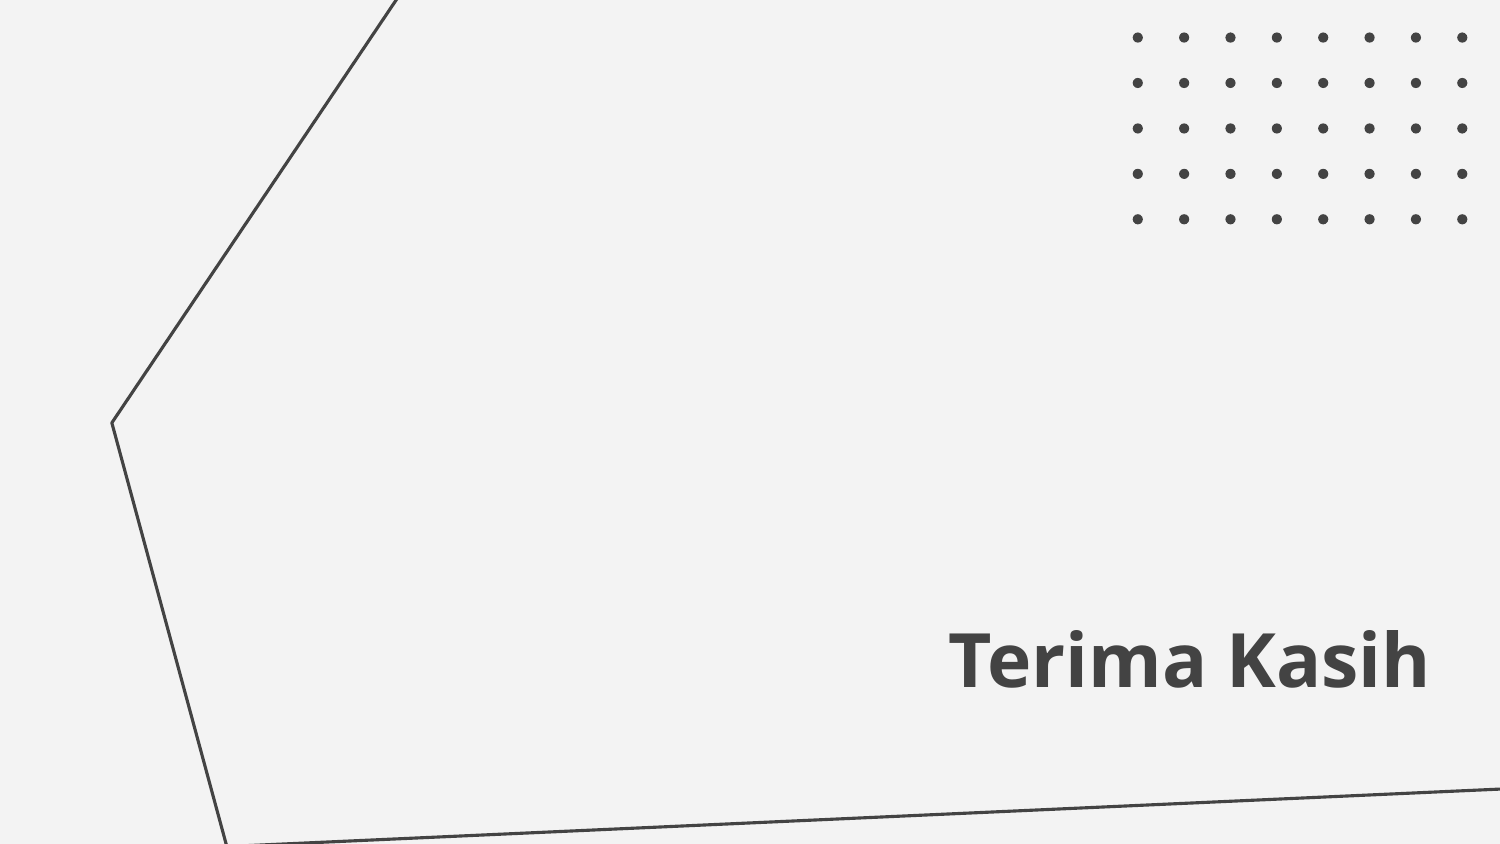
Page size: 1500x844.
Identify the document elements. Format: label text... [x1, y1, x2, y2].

title Terima Kasih [692, 622, 1447, 718]
